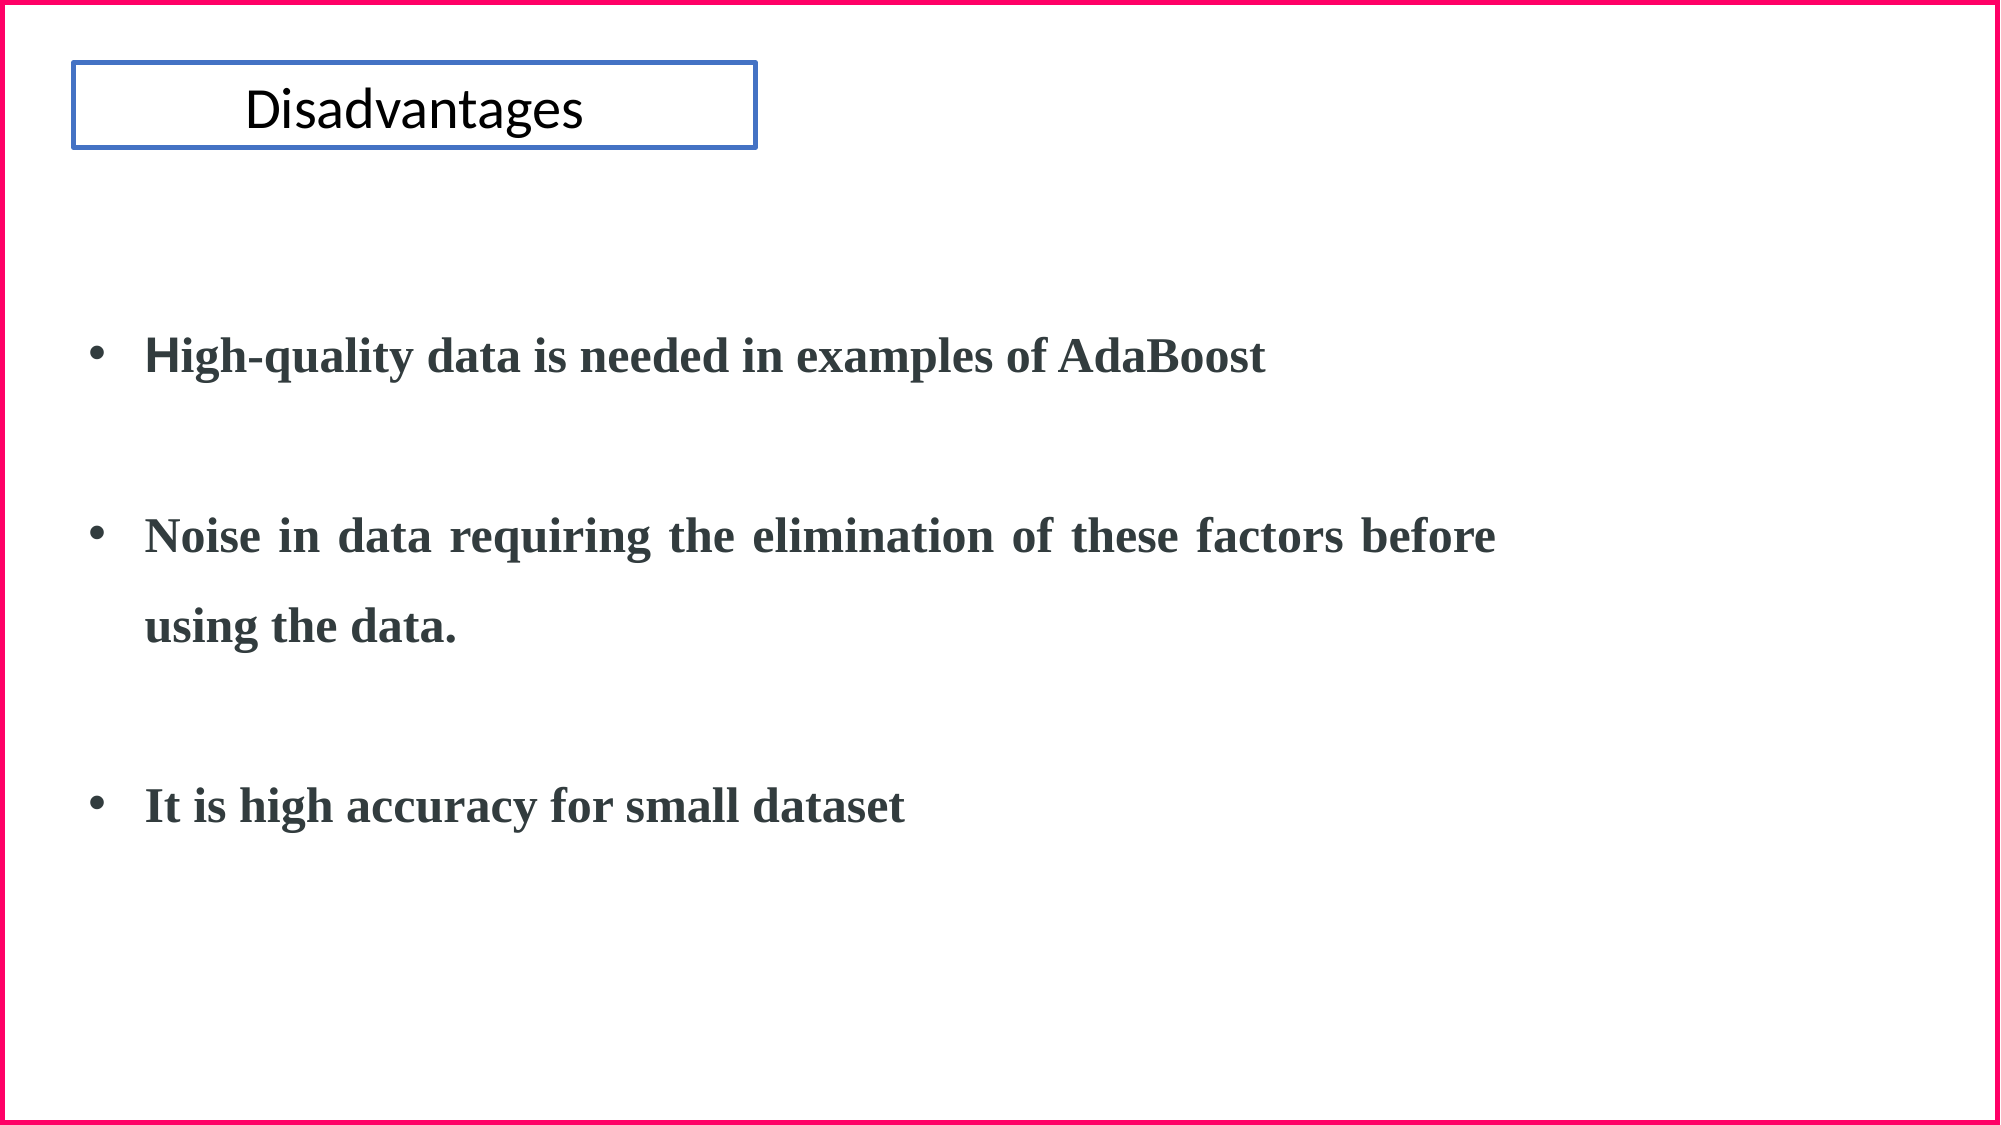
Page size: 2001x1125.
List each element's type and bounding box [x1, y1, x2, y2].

text_box [0, 0, 2000, 1125]
